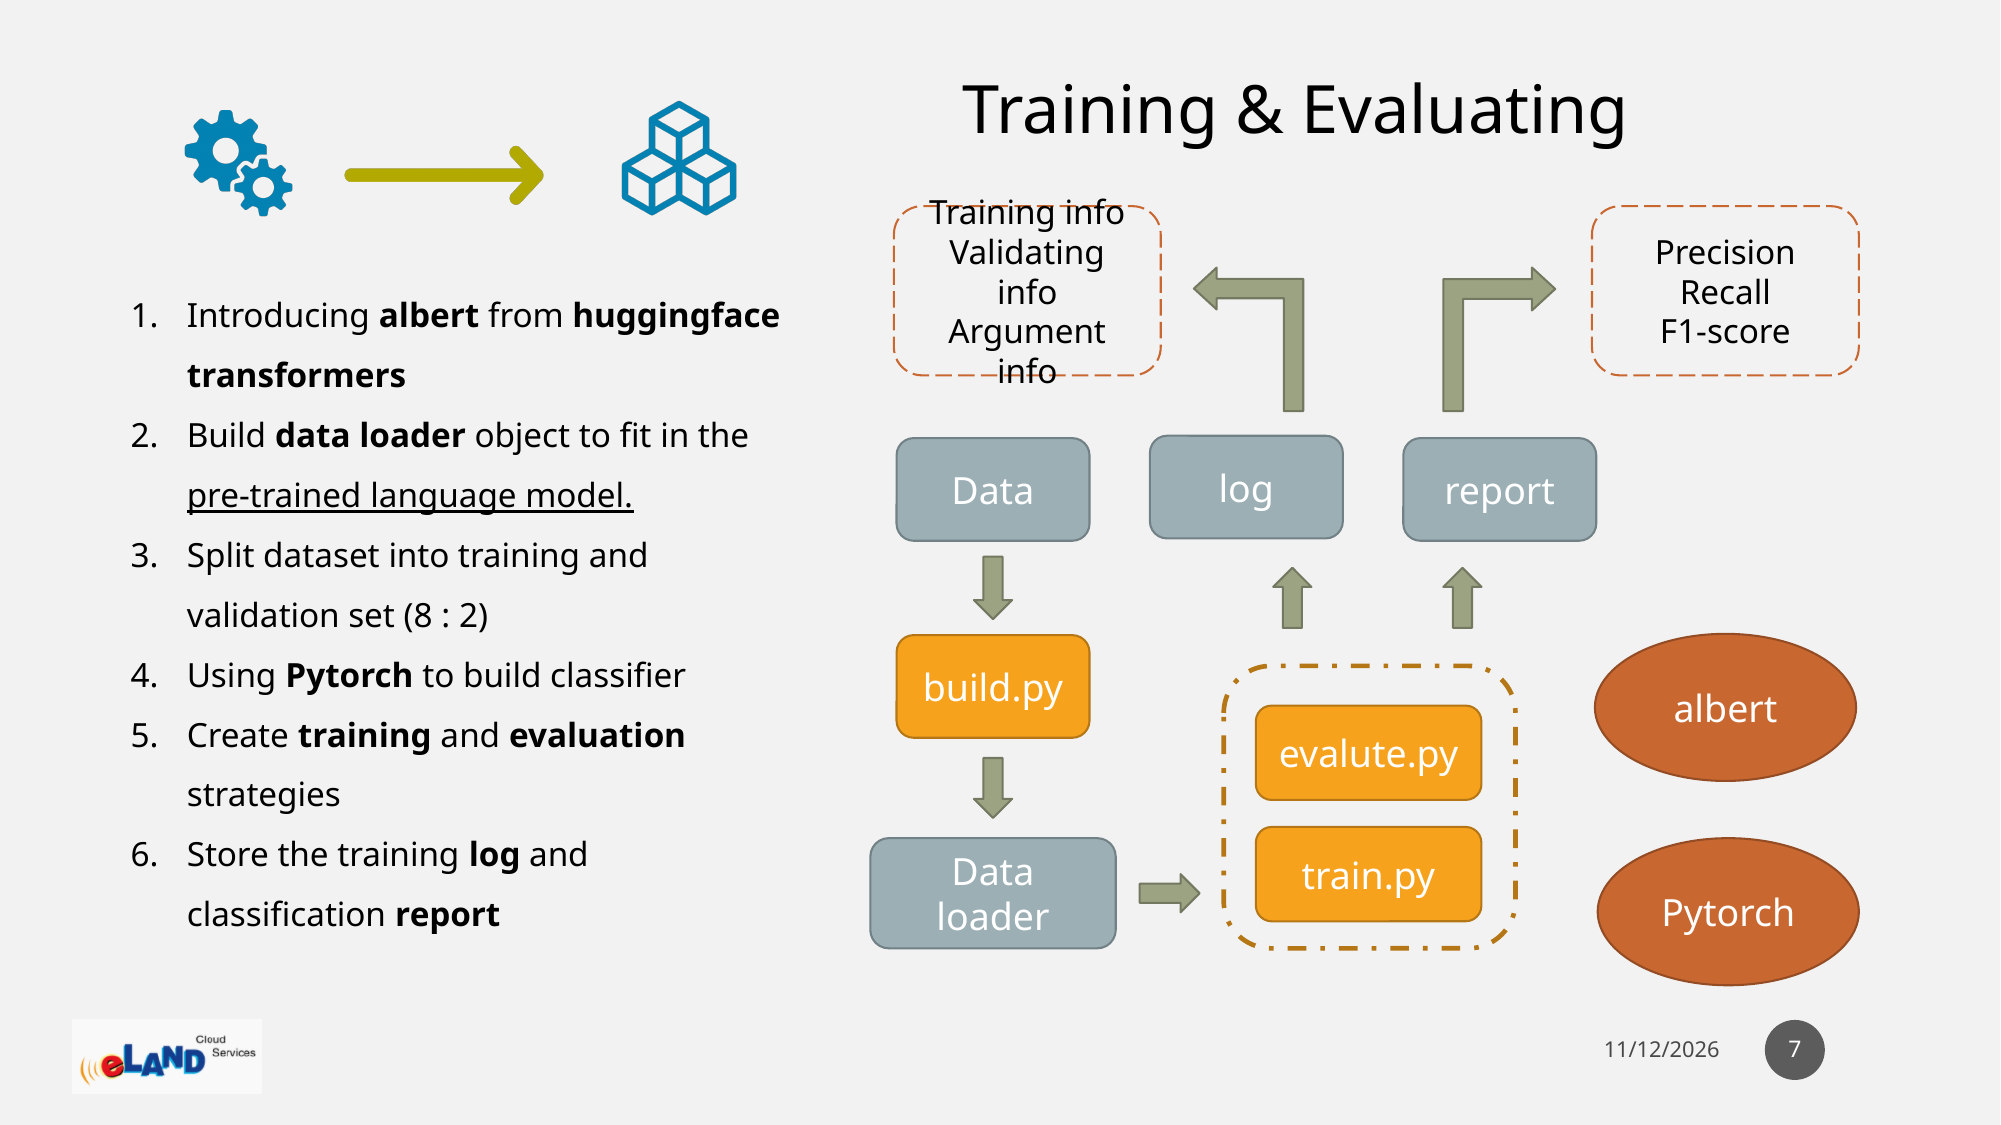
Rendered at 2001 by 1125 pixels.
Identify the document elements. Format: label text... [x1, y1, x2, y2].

picture [72, 1019, 262, 1094]
slide_number 7 [1764, 1019, 1825, 1080]
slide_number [1283, 1023, 1735, 1077]
text_box Introducing albert from huggingface transformers Build data loader object to fit in the pre-trained language model. Split dataset into training and validation set (8 : 2) Using Pytorch to build classifier Create training and evaluation strategies Store the training log and classification report [115, 267, 803, 1011]
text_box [870, 59, 1859, 986]
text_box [159, 10, 762, 340]
